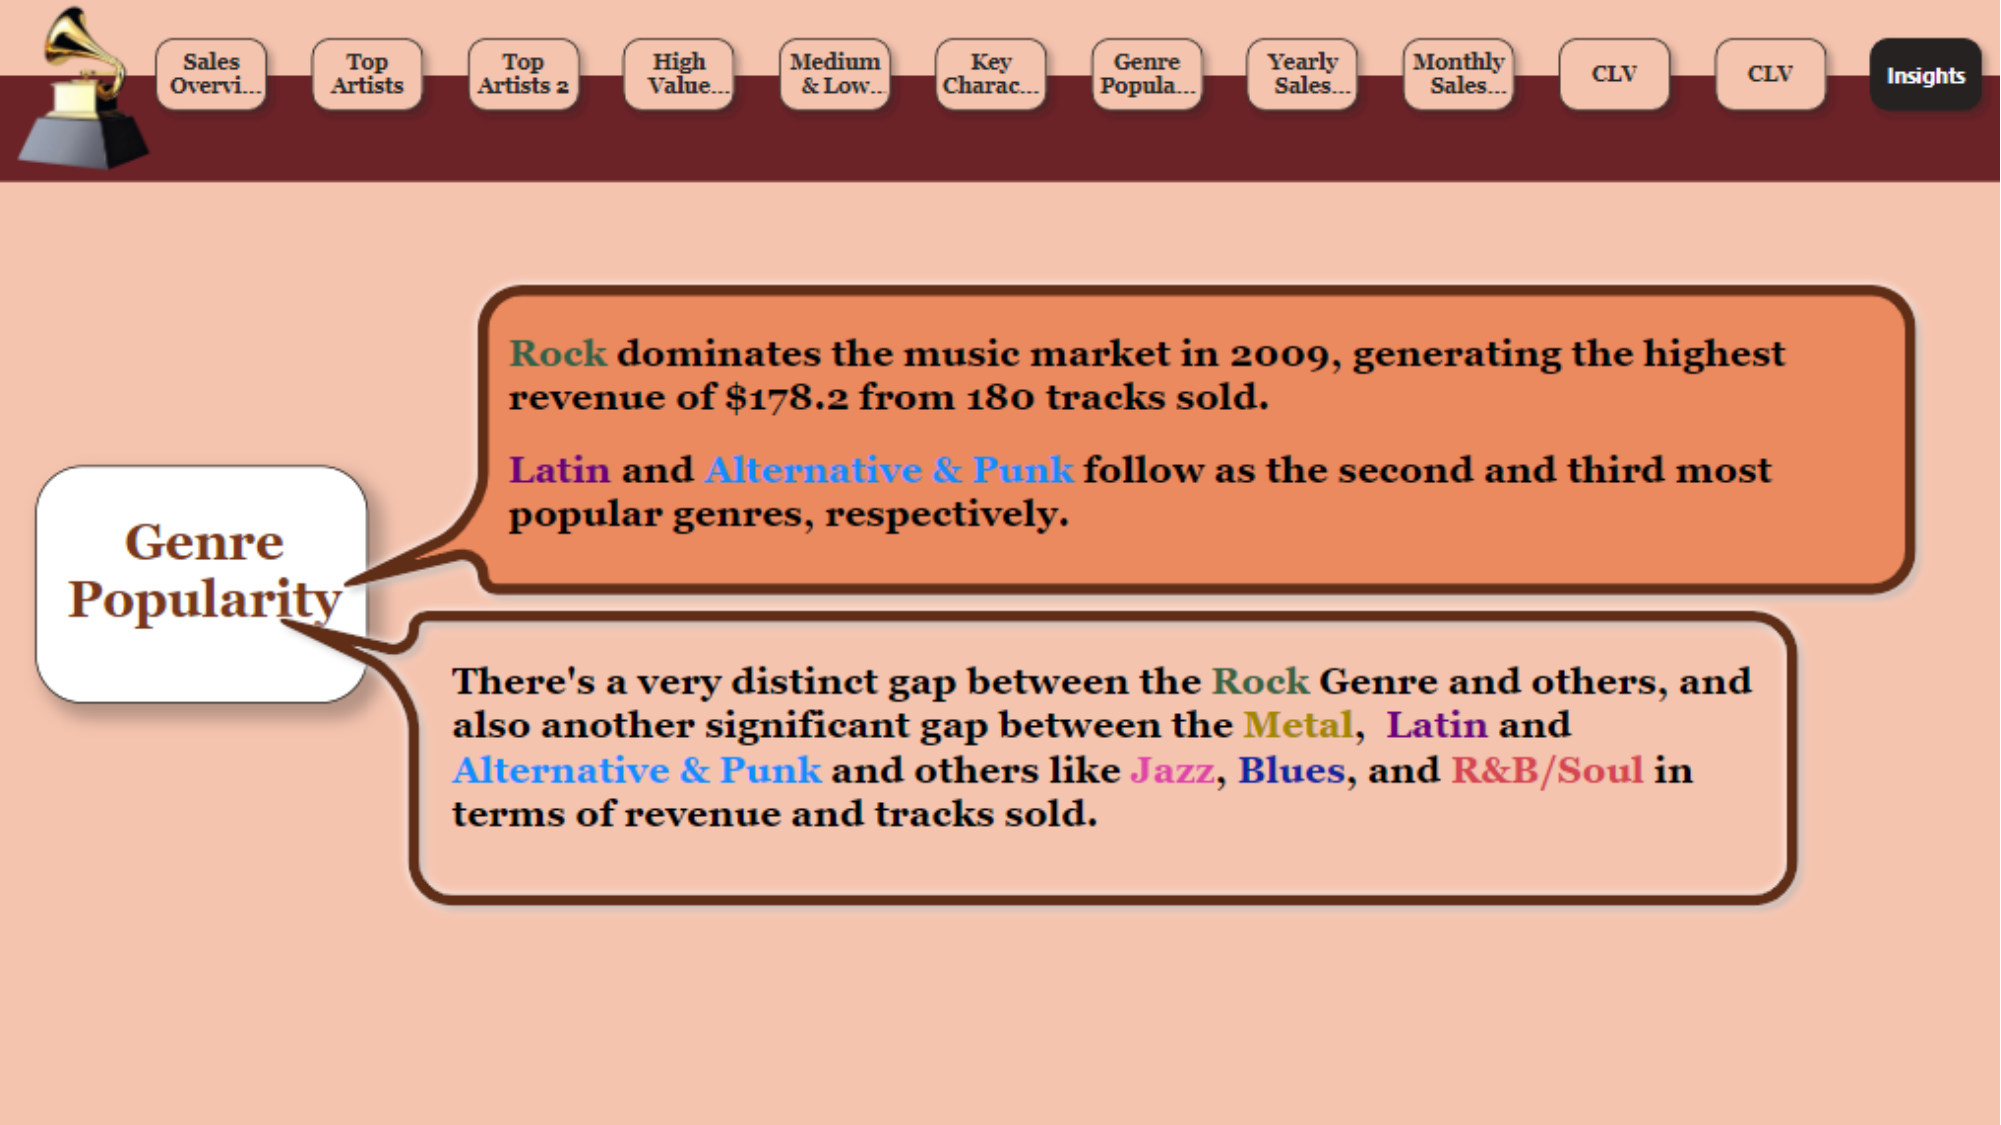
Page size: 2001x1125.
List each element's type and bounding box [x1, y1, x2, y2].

list [0, 0, 2000, 1125]
